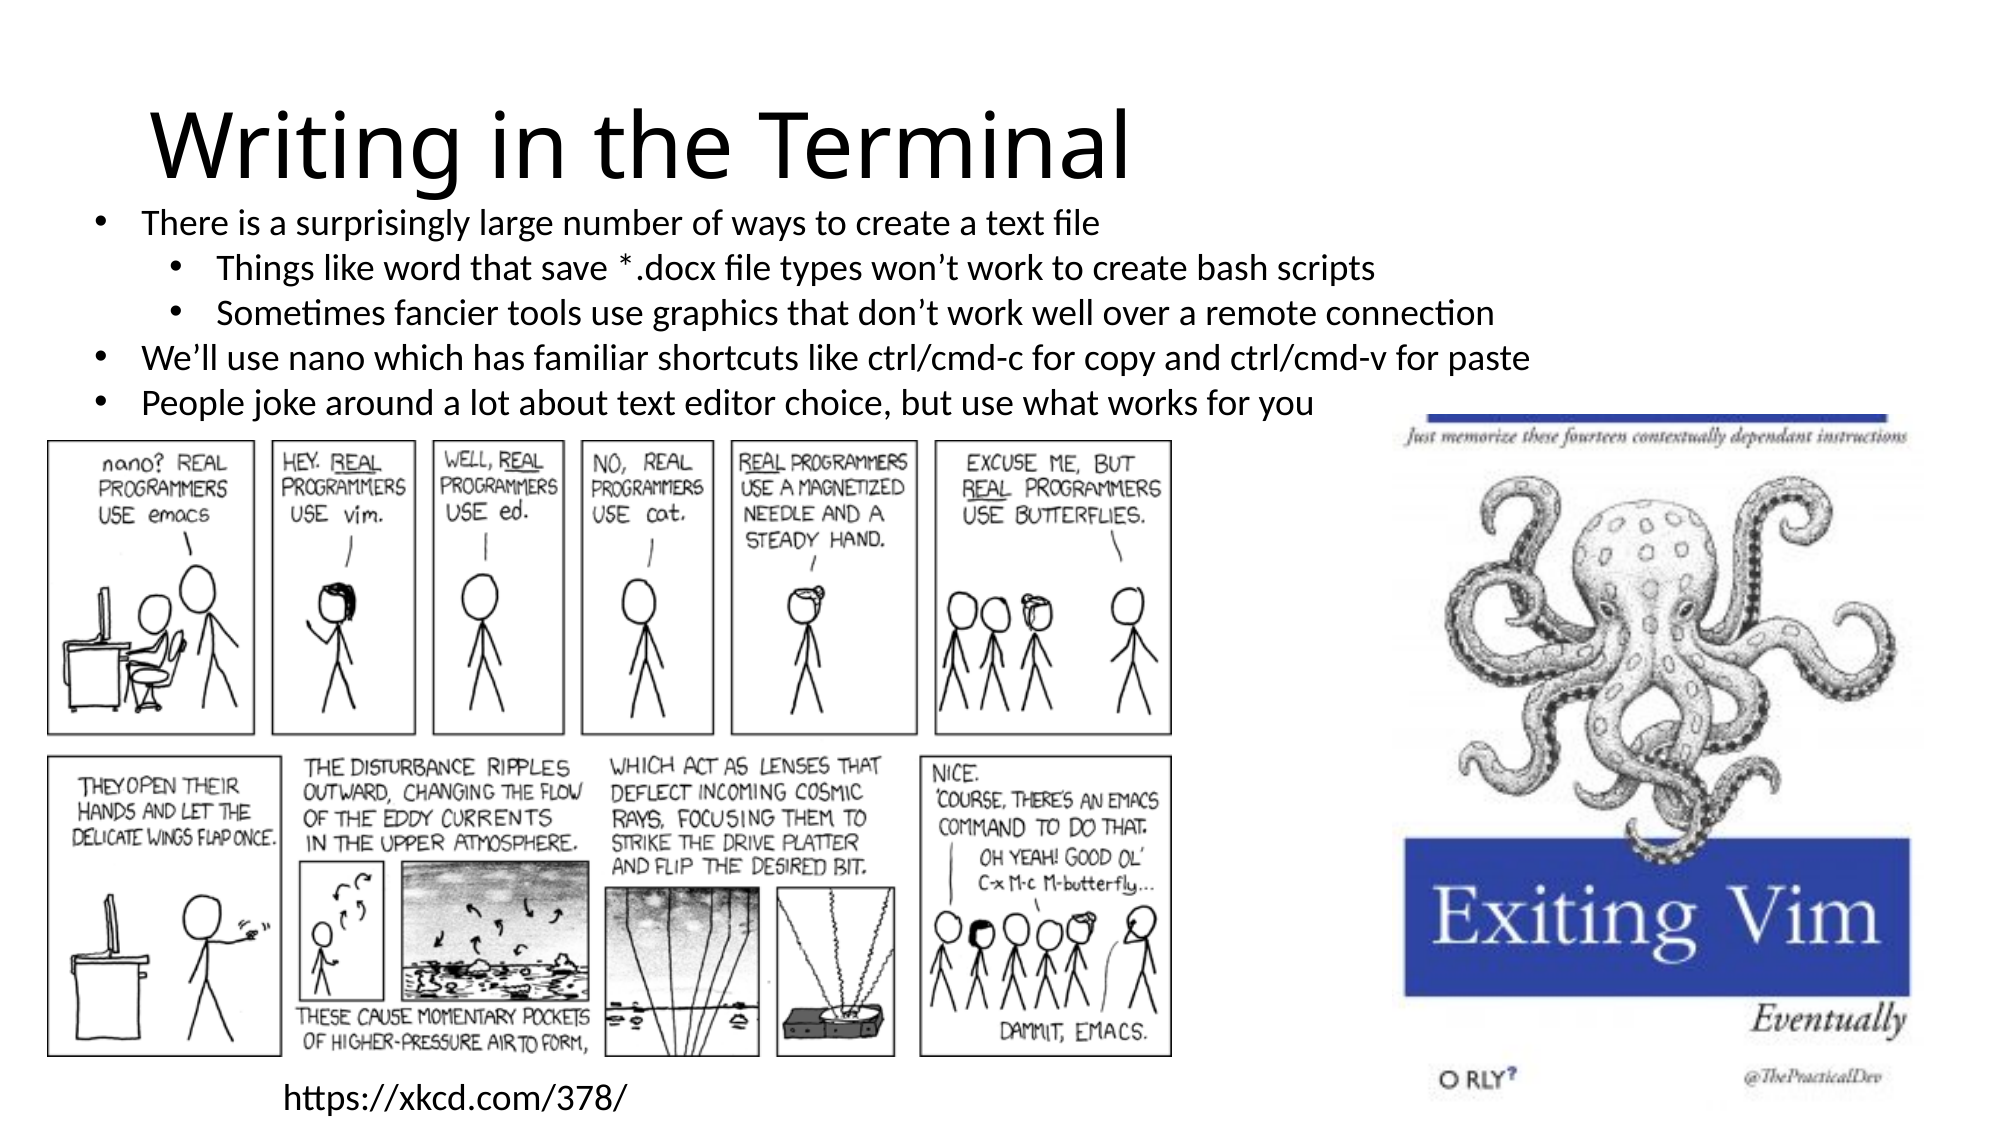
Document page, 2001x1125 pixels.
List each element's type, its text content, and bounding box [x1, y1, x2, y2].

picture [1392, 414, 1924, 1111]
text_box https://xkcd.com/378/ [268, 1065, 1269, 1125]
title Writing in the Terminal [134, 40, 1860, 258]
picture [47, 440, 1172, 1057]
text_box There is a surprisingly large number of ways to create a text file Things like word that save *.docx file types won’t work to create bash scripts Sometimes fancier tools use graphics that don’t work well over a remote connection We’ll use nano which has familiar shortcuts like ctrl/cmd-c for copy and ctrl/cmd-v for paste People joke around a lot about text editor choice, but use what works for you [79, 190, 1626, 431]
